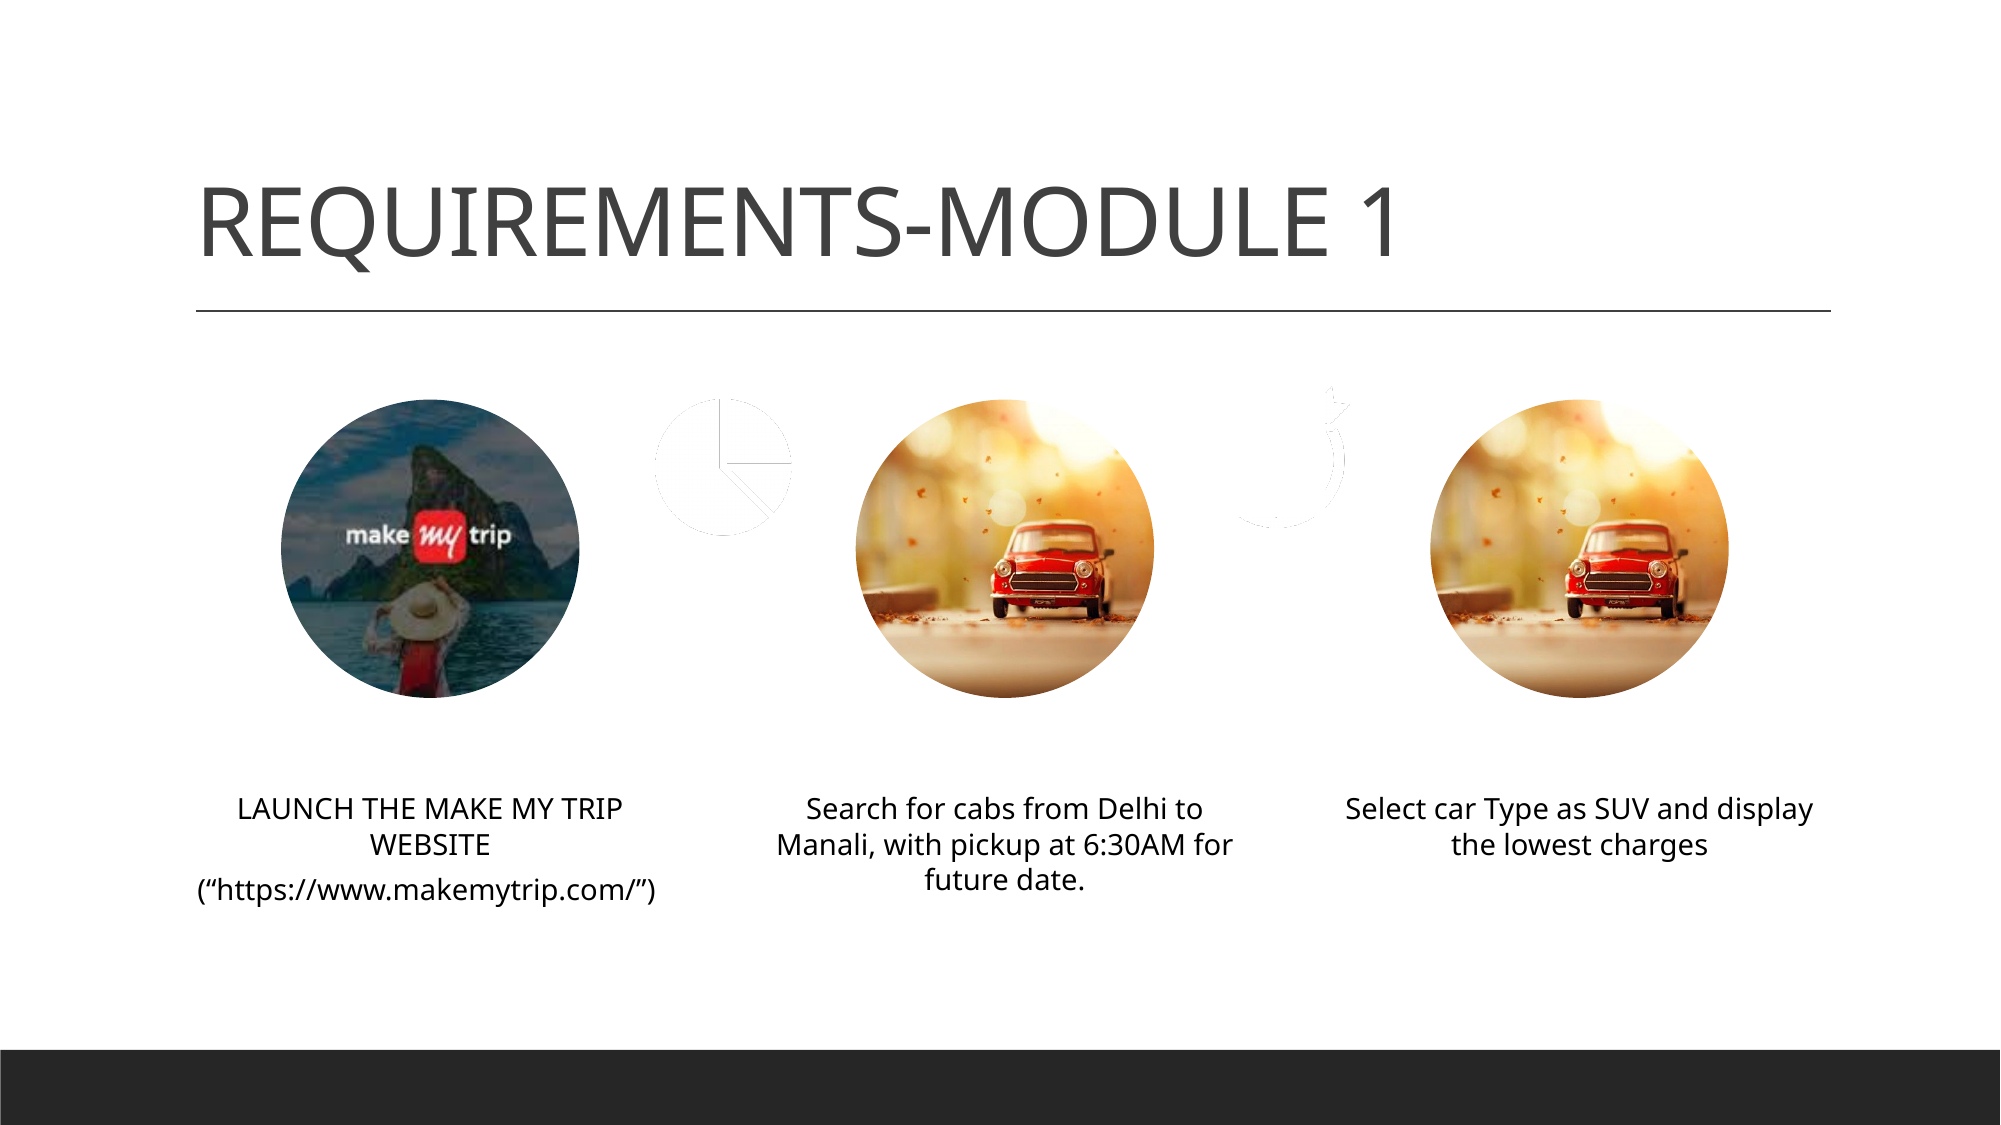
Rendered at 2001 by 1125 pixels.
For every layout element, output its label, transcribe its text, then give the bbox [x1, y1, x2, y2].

title REQUIREMENTS-MODULE 1 [180, 47, 1830, 285]
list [179, 345, 1831, 964]
